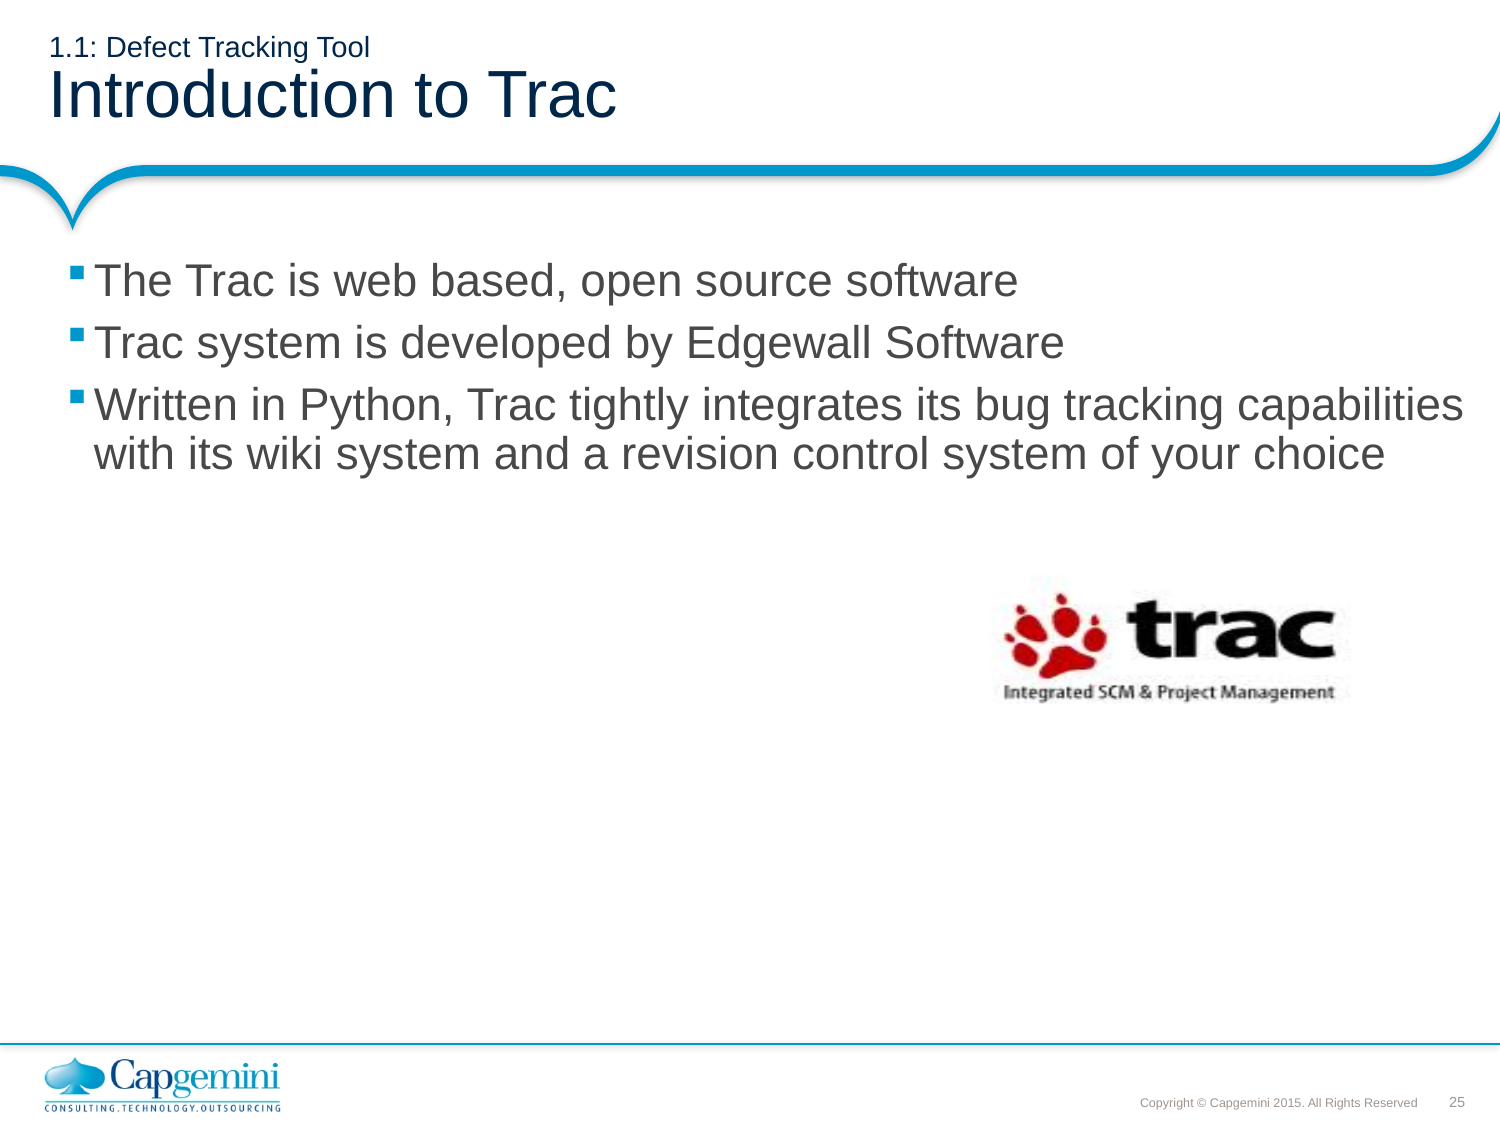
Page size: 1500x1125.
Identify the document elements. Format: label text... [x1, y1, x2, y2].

list The Trac is web based, open source software Trac system is developed by Edgewall Software Written in Python, Trac tightly integrates its bug tracking capabilities with its wiki system and a revision control system of your choice [48, 245, 1500, 1007]
title 1.1: Defect Tracking Tool Introduction to Trac [0, 0, 1500, 165]
picture [44, 1056, 281, 1113]
picture [953, 548, 1391, 753]
